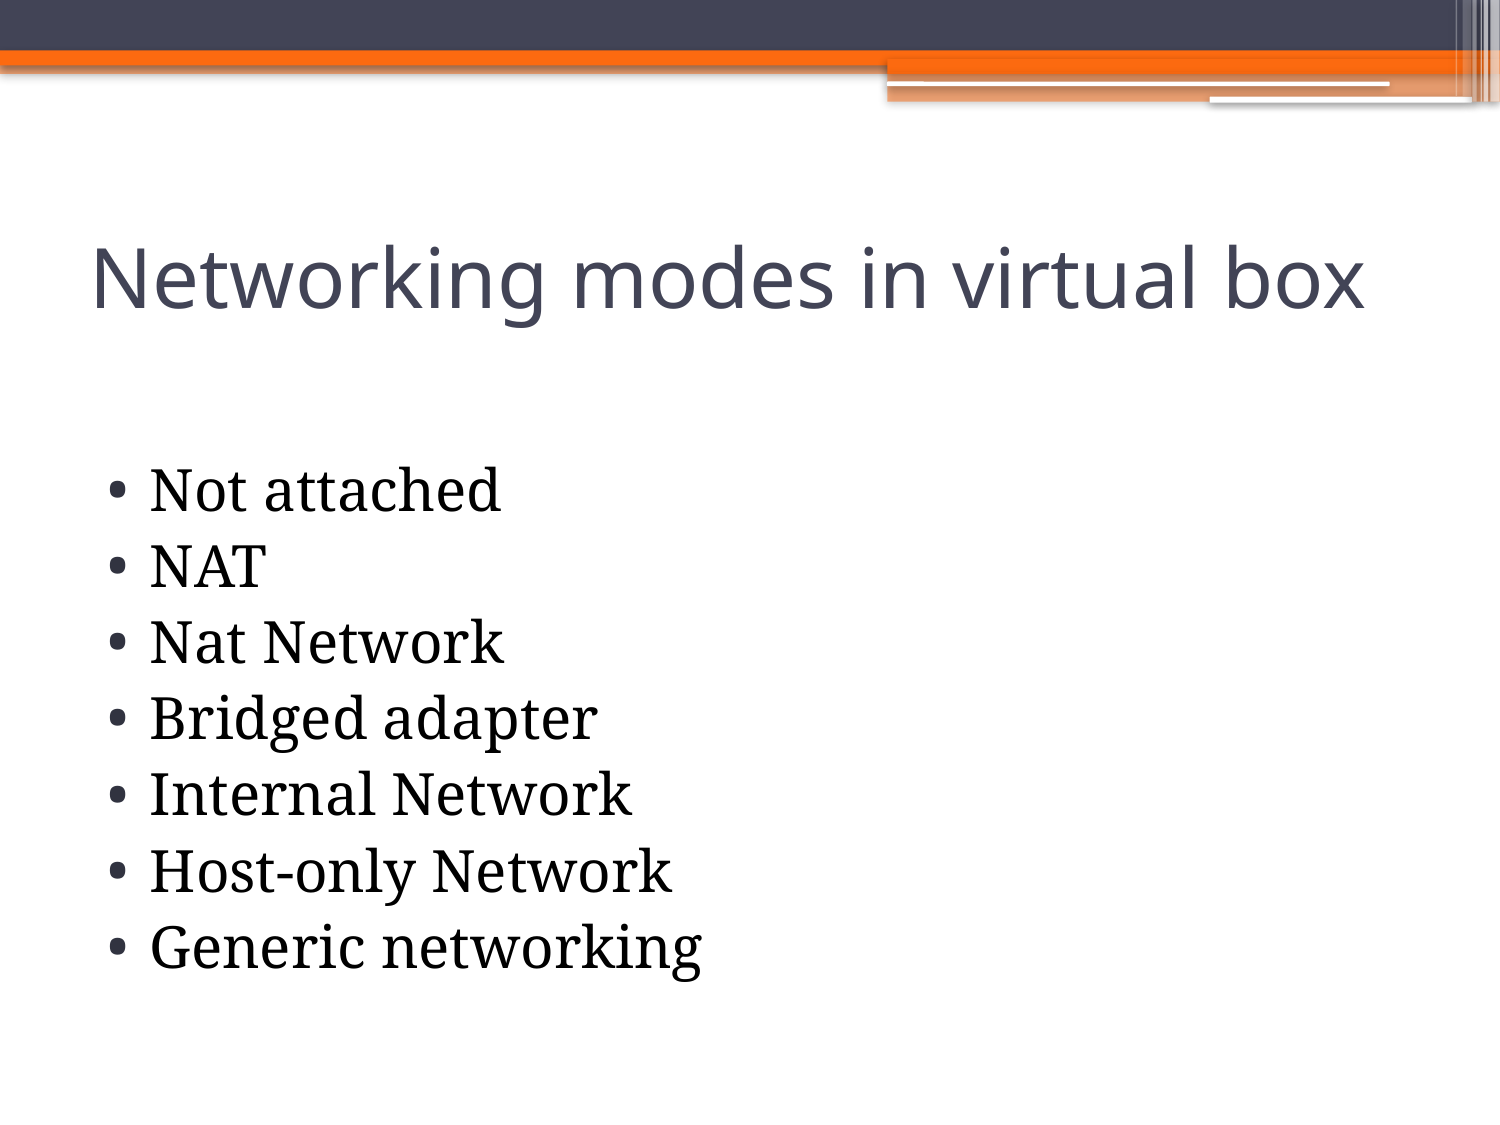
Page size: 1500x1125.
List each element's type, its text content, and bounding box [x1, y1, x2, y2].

title Networking modes in virtual box [75, 187, 1425, 363]
list Not attached NAT Nat Network Bridged adapter Internal Network Host-only Network Generic networking [75, 368, 1425, 1079]
